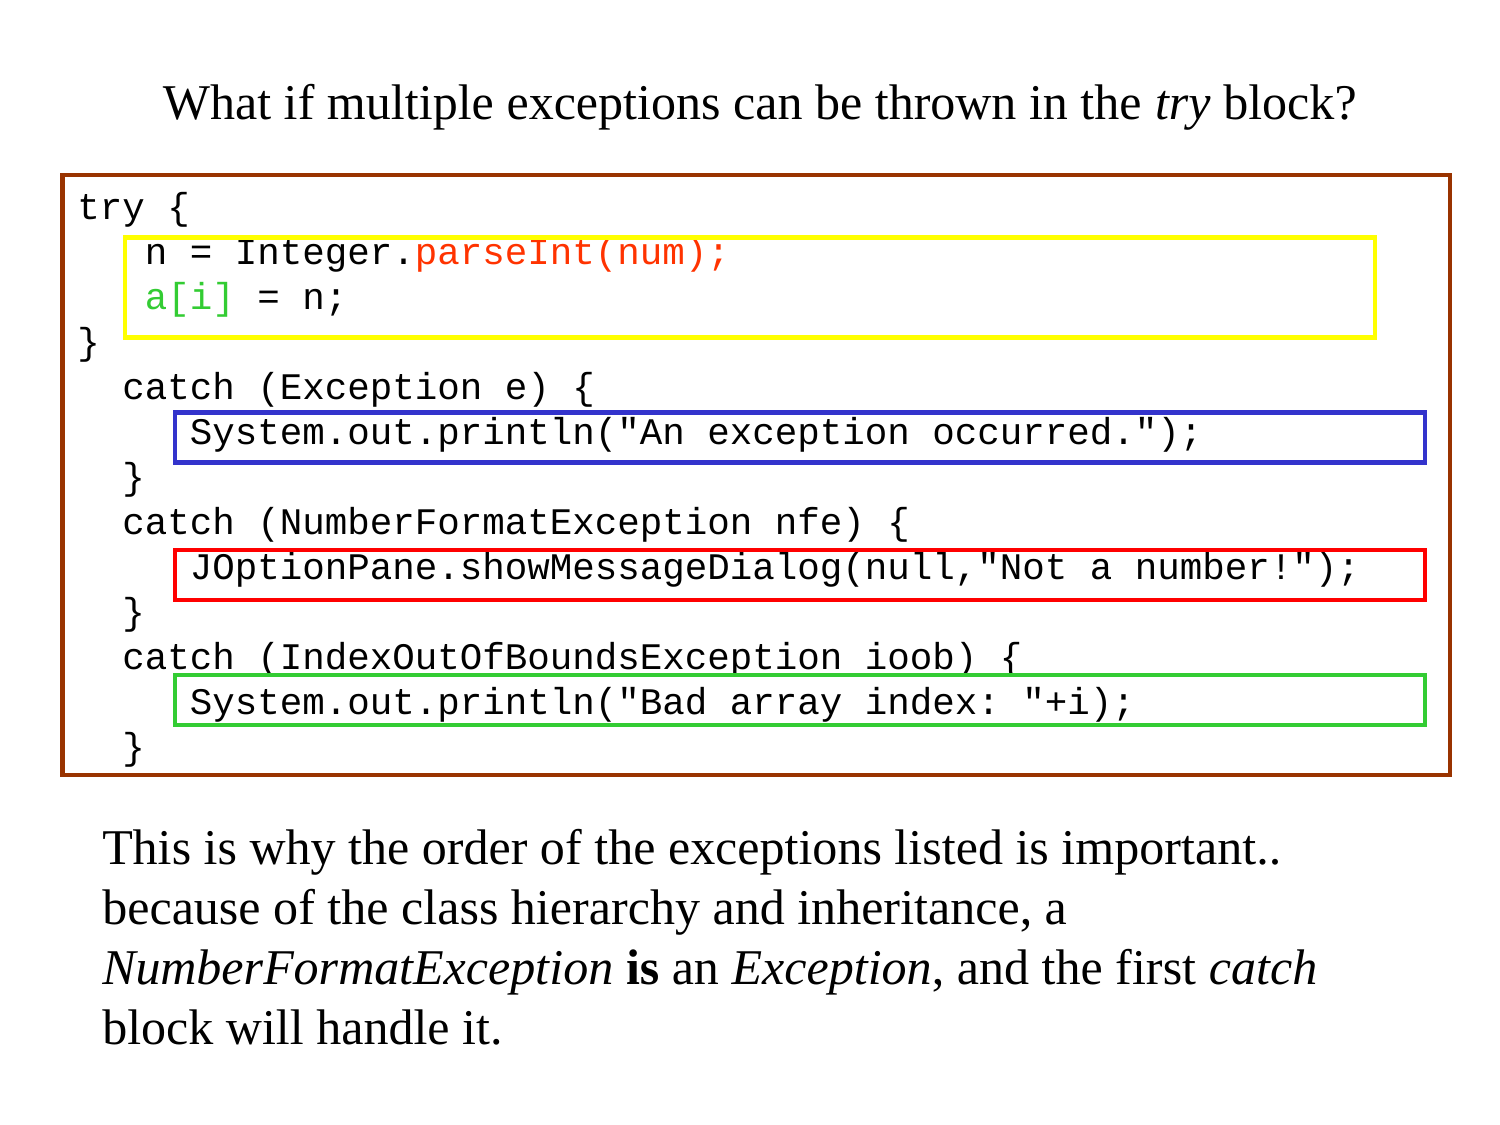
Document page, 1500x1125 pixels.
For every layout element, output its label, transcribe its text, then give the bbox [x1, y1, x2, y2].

text_box [174, 675, 1425, 725]
text_box What if multiple exceptions can be thrown in the try block? [148, 62, 1372, 138]
text_box [174, 412, 1425, 463]
text_box This is why the order of the exceptions listed is important.. because of the class hierarchy and inheritance, a NumberFormatException is an Exception, and the first catch block will handle it. [87, 806, 1438, 1062]
text_box [125, 237, 1375, 338]
text_box [174, 549, 1425, 600]
text_box try { n = Integer.parseInt(num); a[i] = n; } catch (Exception e) { System.out.println("An exception occurred."); } catch (NumberFormatException nfe) { JOptionPane.showMessageDialog(null,"Not a number!"); } catch (IndexOutOfBoundsException ioob) { System.out.println("Bad array index: "+i); } [62, 174, 1450, 775]
